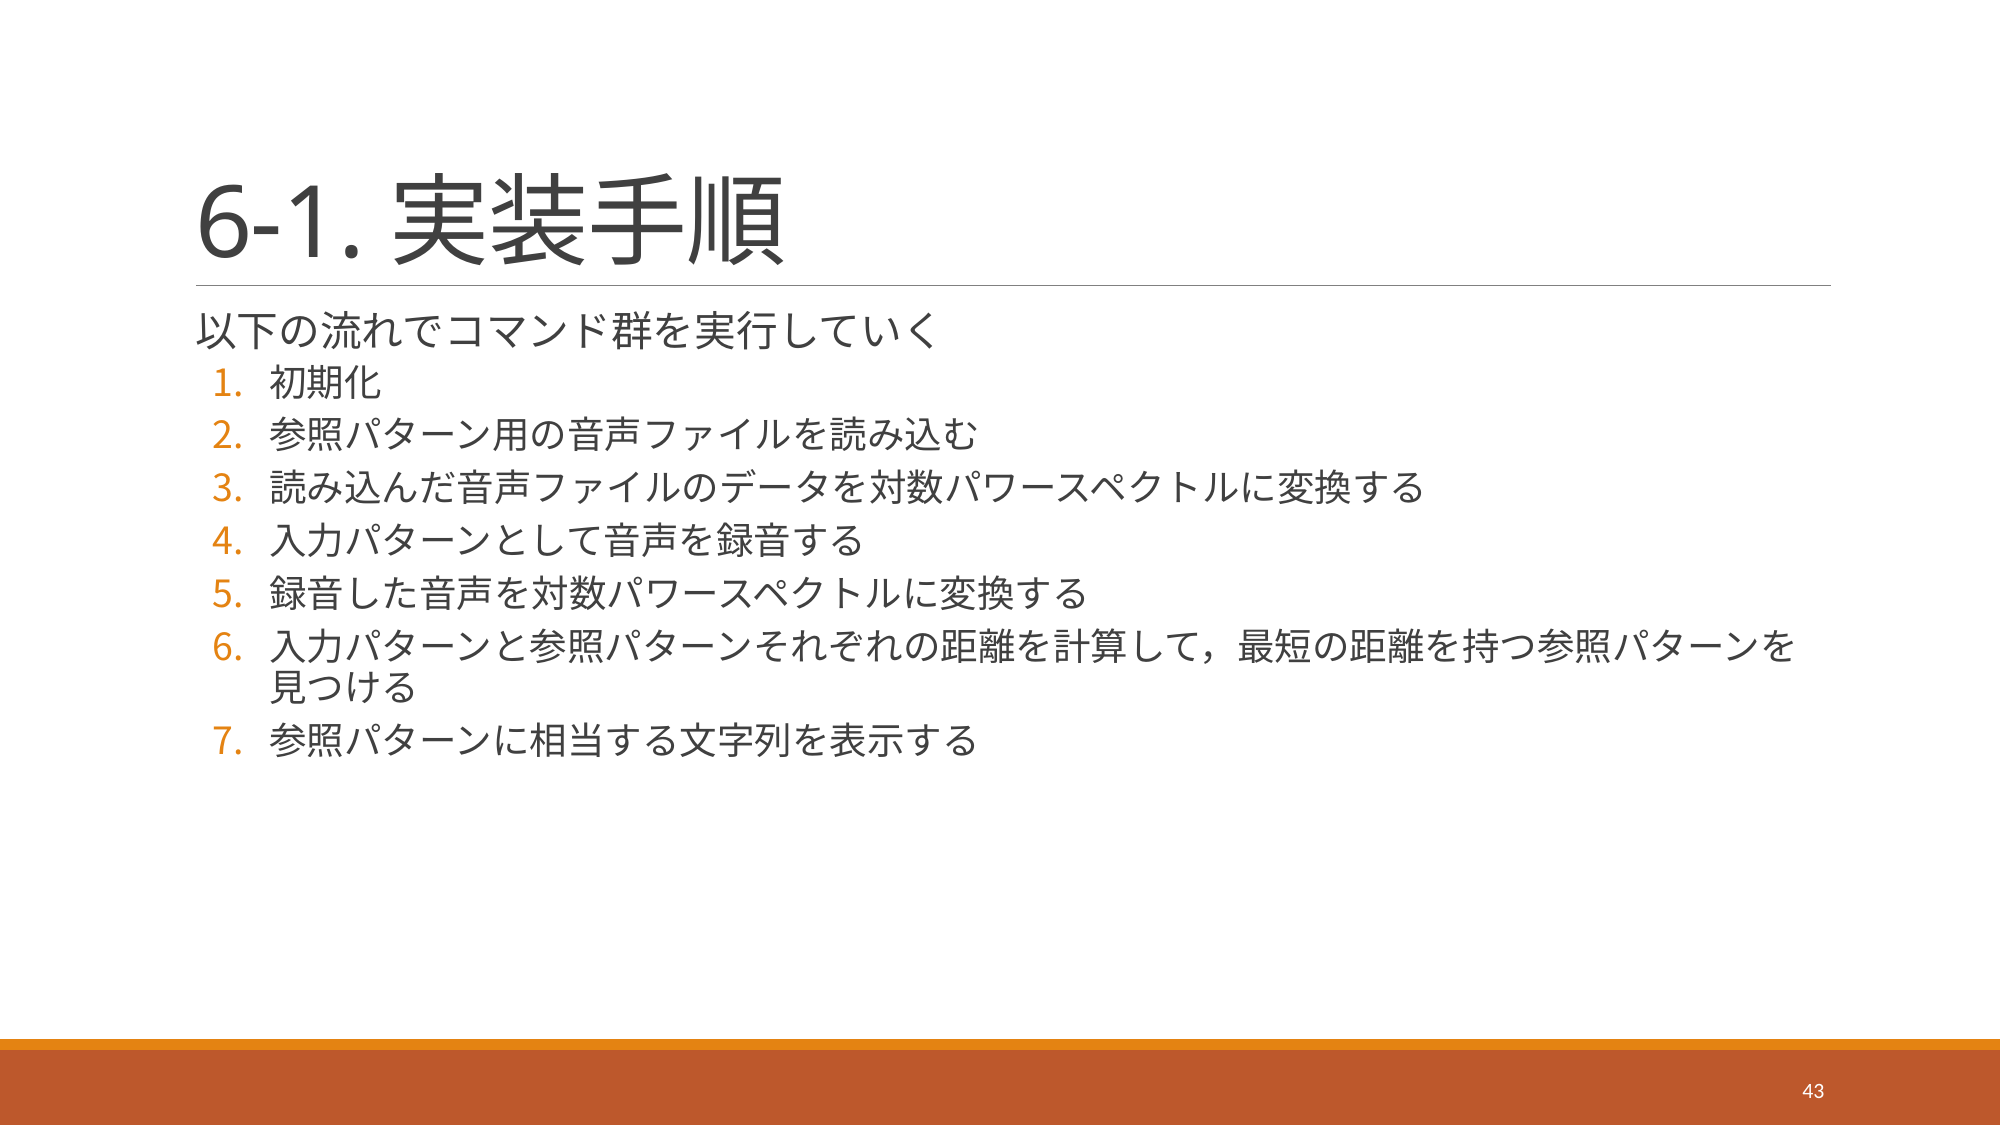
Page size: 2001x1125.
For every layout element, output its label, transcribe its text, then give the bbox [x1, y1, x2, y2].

title 6-1.実装手順 [180, 47, 1830, 285]
list 以下の流れでコマンド群を実行していく 初期化 参照パターン用の音声ファイルを読み込む 読み込んだ音声ファイルのデータを対数パワースペクトルに変換する 入力パターンとして音声を録音する 録音した音声を対数パワースペクトルに変換する 入力パターンと参照パターンそれぞれの距離を計算して，最短の距離を持つ参照パターンを見つける 参照パターンに相当する文字列を表示する [180, 302, 1830, 963]
slide_number 43 [1624, 1059, 1840, 1120]
